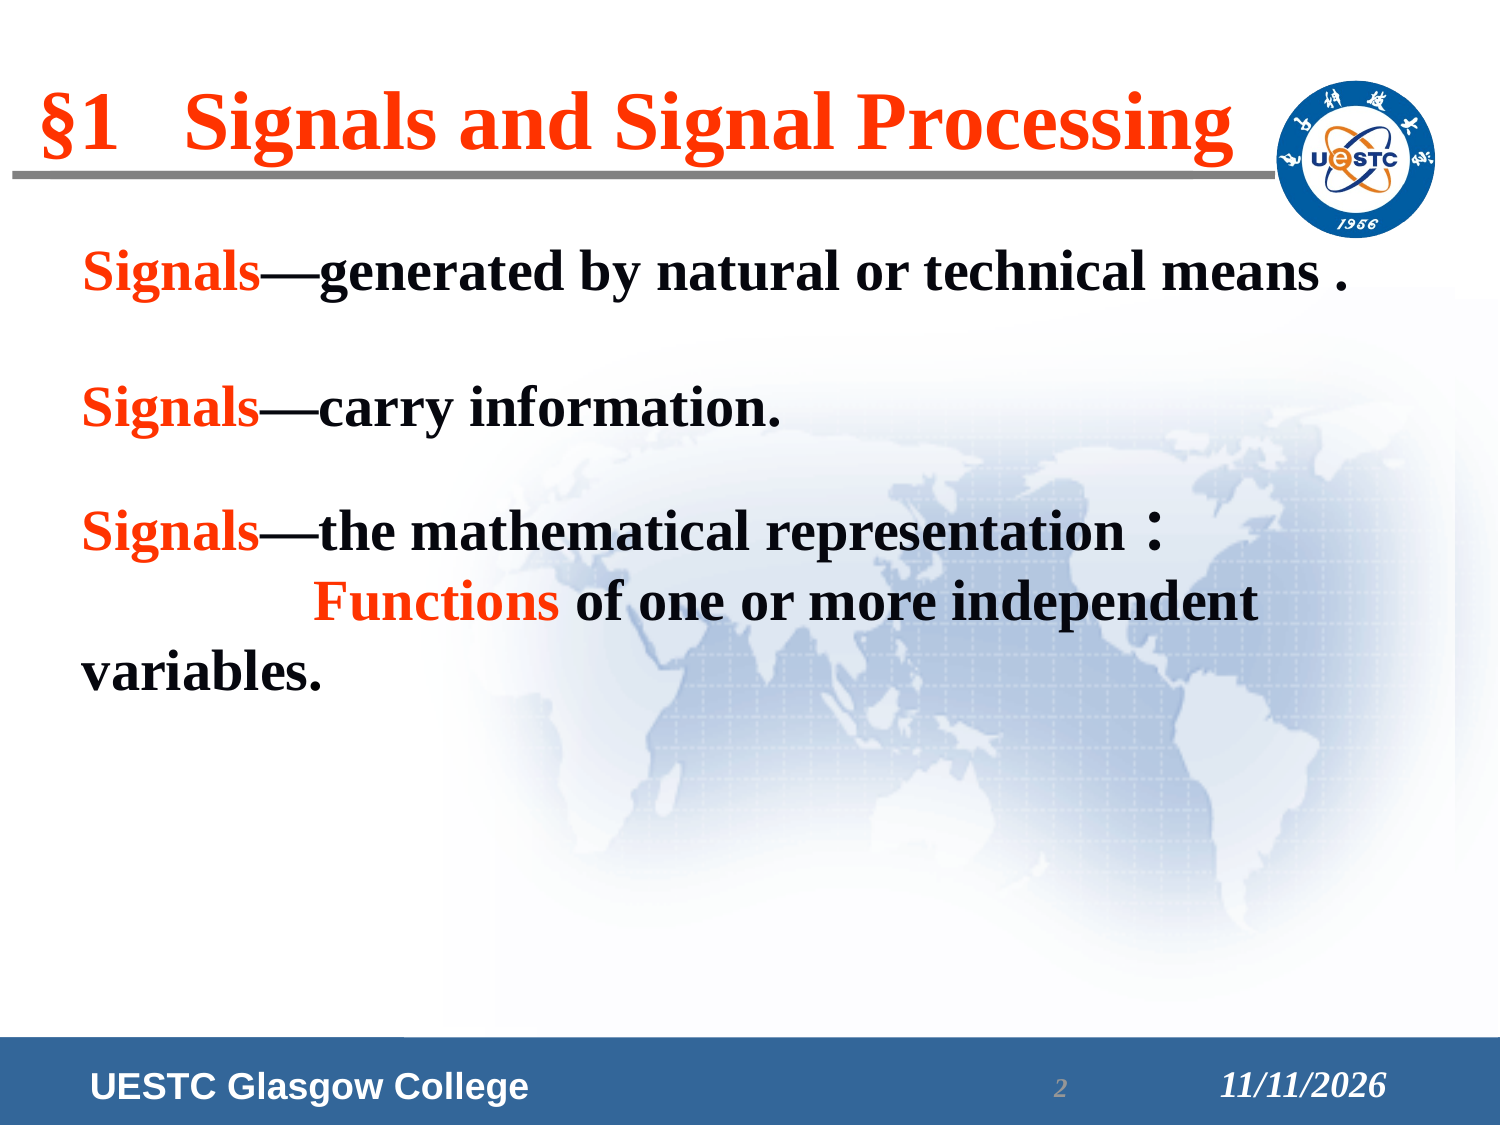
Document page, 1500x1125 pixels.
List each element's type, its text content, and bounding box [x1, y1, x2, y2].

text_box Signals—generated by natural or technical means . [68, 224, 1366, 310]
picture [362, 287, 1498, 1037]
text_box §1 Signals and Signal Processing [22, 59, 1382, 174]
picture [1259, 73, 1476, 246]
text_box Signals—the mathematical representation： Functions of one or more independent variables. [67, 484, 1367, 710]
text_box Signals—carry information. [67, 360, 798, 446]
